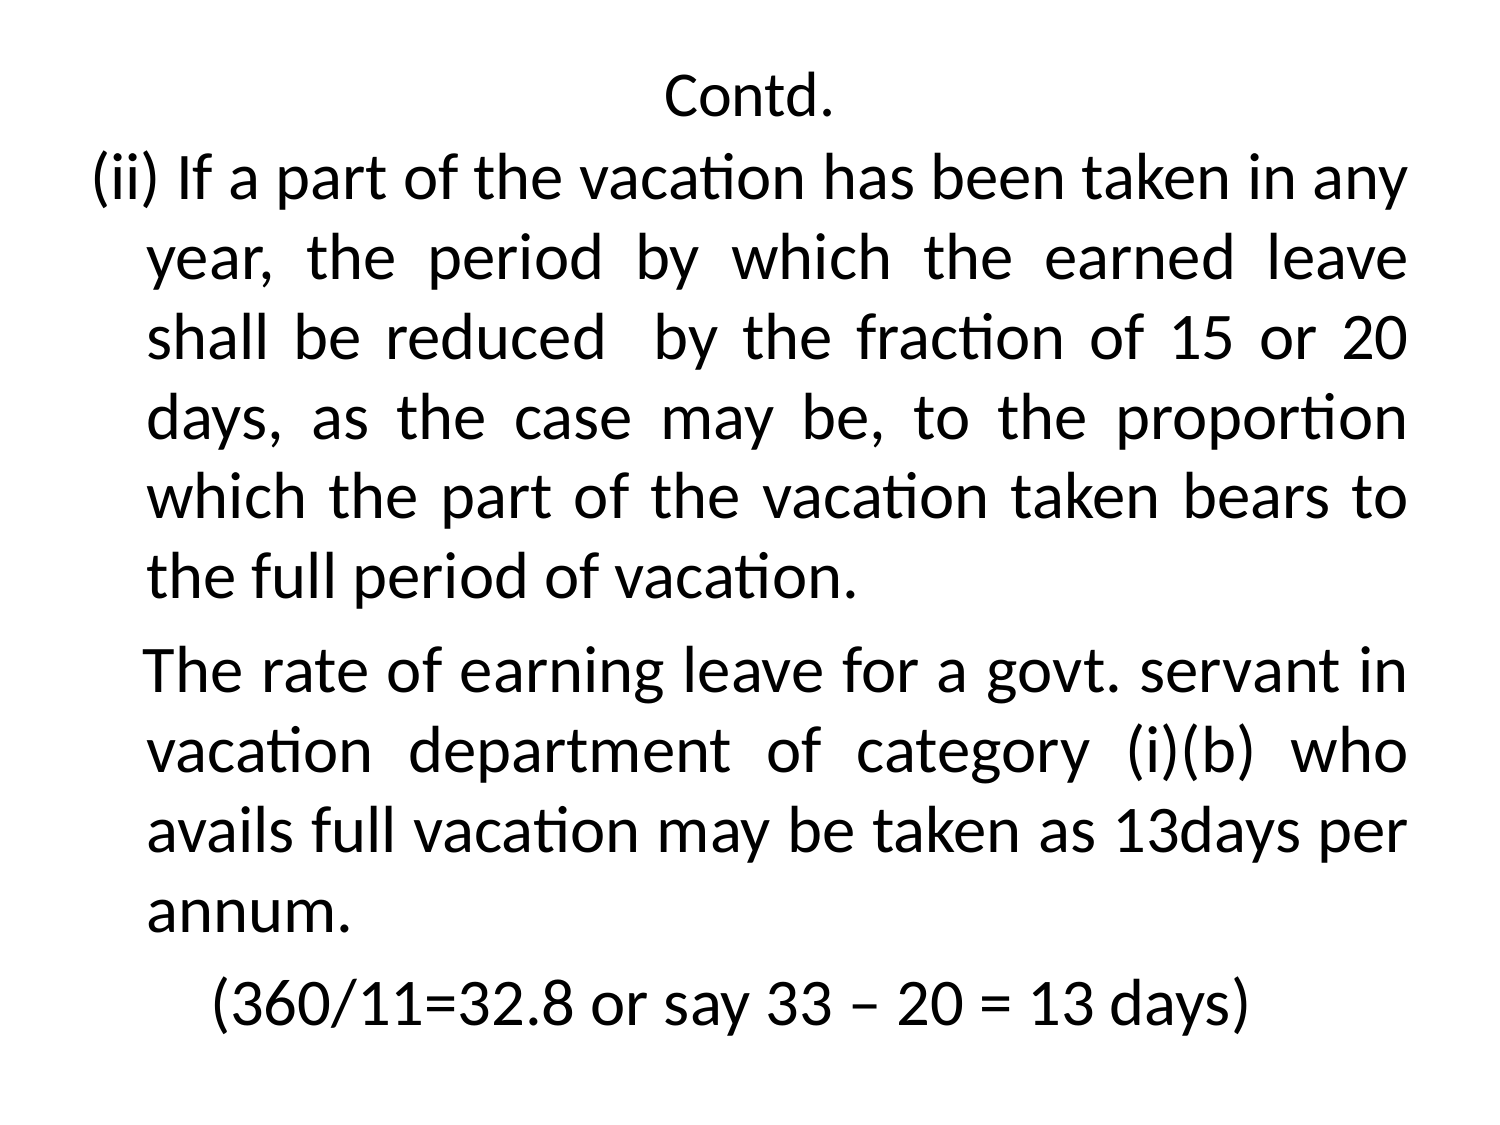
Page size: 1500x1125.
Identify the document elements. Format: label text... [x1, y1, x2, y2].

list (ii) If a part of the vacation has been taken in any year, the period by which the earned leave shall be reduced by the fraction of 15 or 20 days, as the case may be, to the proportion which the part of the vacation taken bears to the full period of vacation. The rate of earning leave for a govt. servant in vacation department of category (i)(b) who avails full vacation may be taken as 13days per annum. (360/11=32.8 or say 33 – 20 = 13 days) [75, 125, 1425, 1088]
title Contd. [75, 45, 1425, 125]
